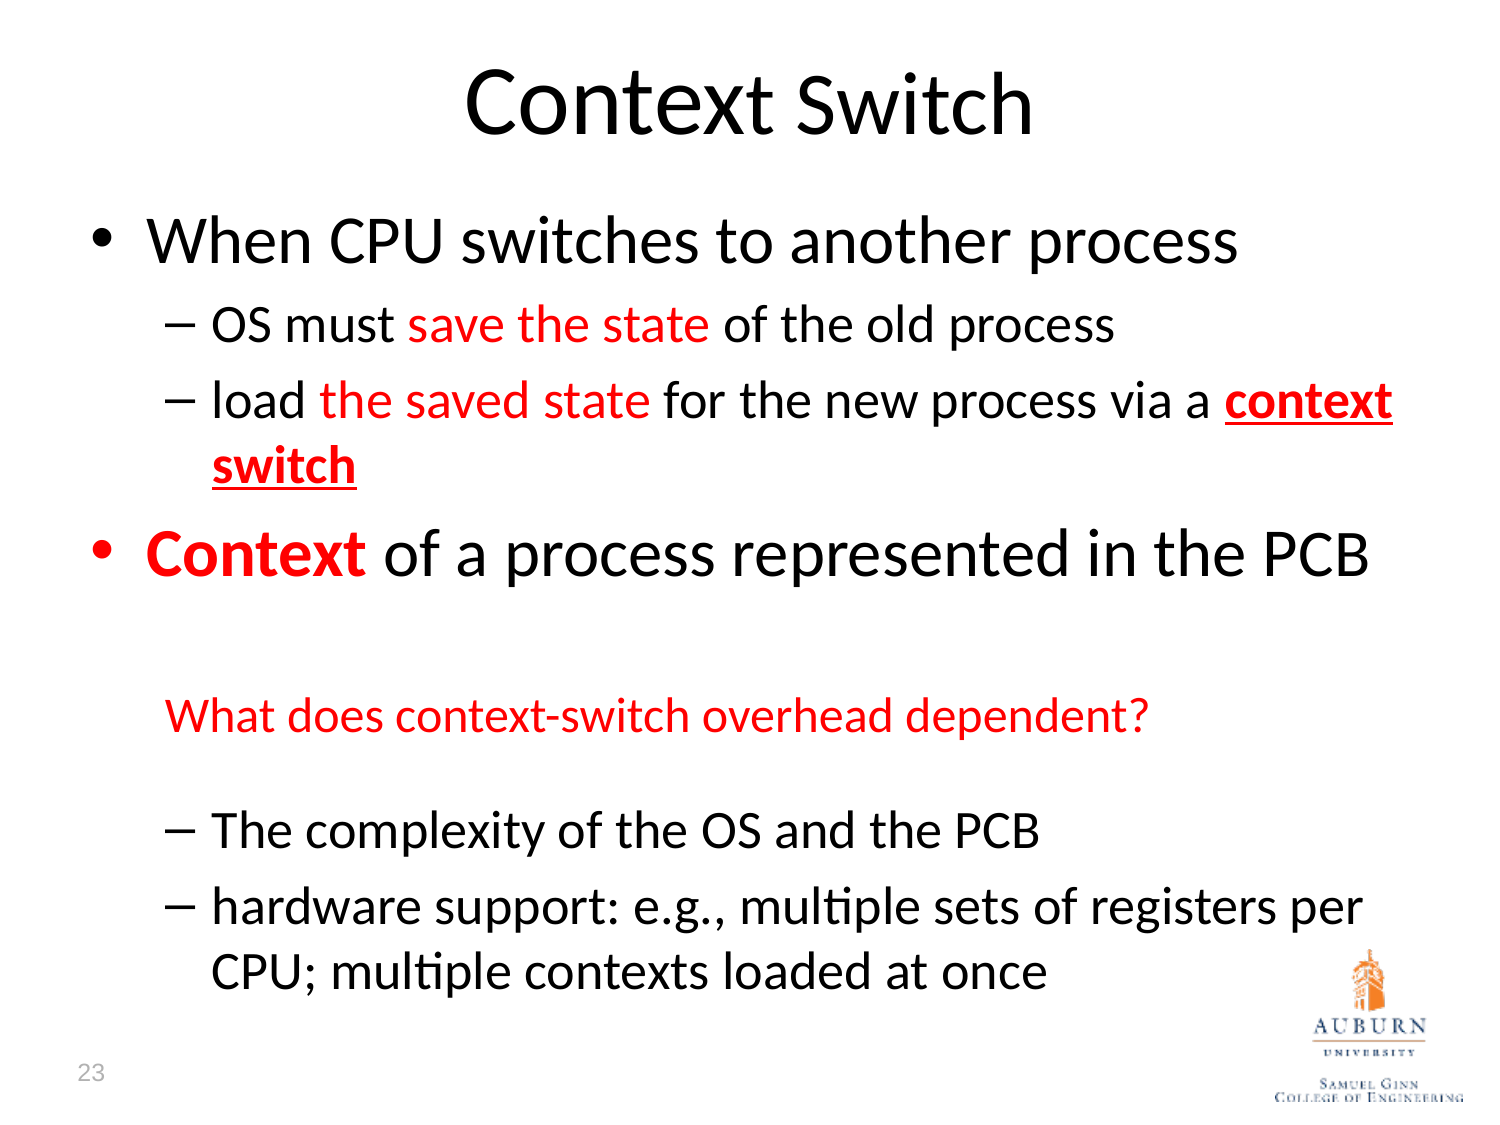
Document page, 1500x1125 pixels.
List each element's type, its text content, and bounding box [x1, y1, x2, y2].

text_box What does context-switch overhead dependent? [149, 674, 1350, 750]
list When CPU switches to another process OS must save the state of the old process load the saved state for the new process via a context switch Context of a process represented in the PCB The complexity of the OS and the PCB hardware support: e.g., multiple sets of registers per CPU; multiple contexts loaded at once [75, 187, 1475, 1050]
title Context Switch [75, 27, 1425, 163]
slide_number 23 [62, 1041, 413, 1102]
picture [1275, 1050, 1463, 1102]
